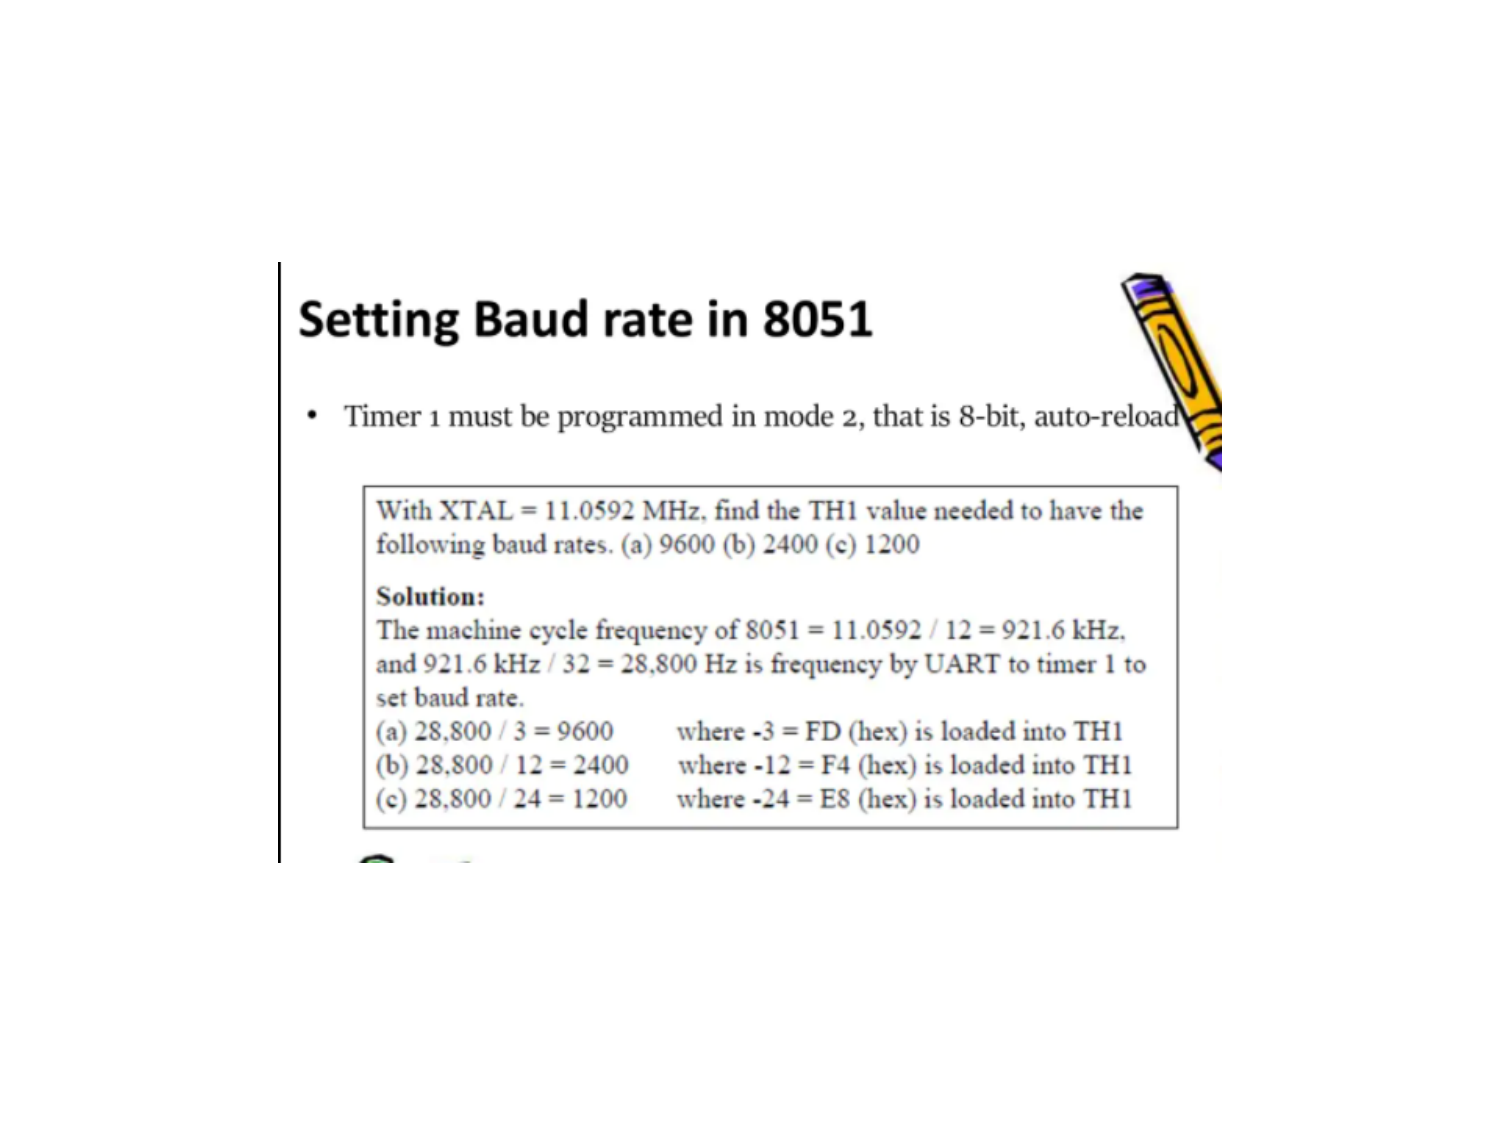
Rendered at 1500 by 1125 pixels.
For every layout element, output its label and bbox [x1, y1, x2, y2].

picture [277, 262, 1223, 863]
